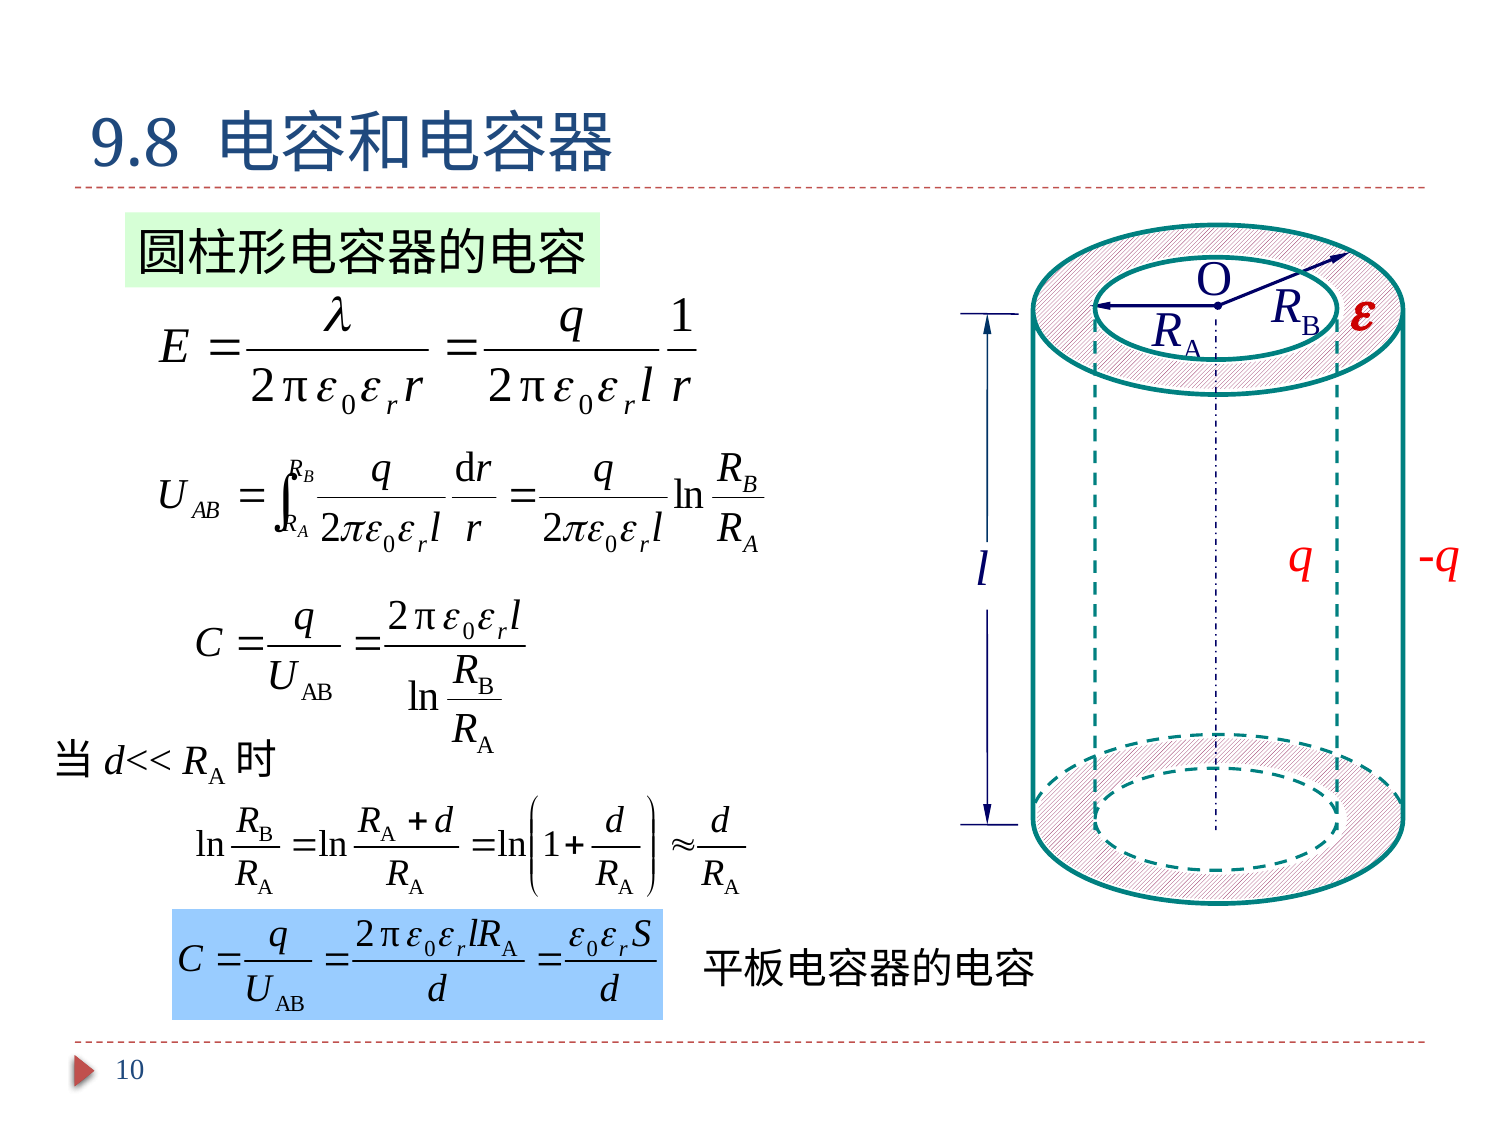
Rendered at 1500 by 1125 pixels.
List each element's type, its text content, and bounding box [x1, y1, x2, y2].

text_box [189, 588, 536, 764]
text_box 当d<< RA时 [37, 725, 313, 797]
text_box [153, 440, 772, 562]
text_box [190, 787, 755, 907]
slide_number 10 [100, 1042, 426, 1103]
text_box 圆柱形电容器的电容 [125, 212, 600, 288]
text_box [919, 224, 1476, 904]
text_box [172, 908, 664, 1021]
text_box 平板电容器的电容 [687, 934, 1051, 1000]
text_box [149, 283, 707, 426]
title 9.8 电容和电容器 [75, 37, 1425, 188]
